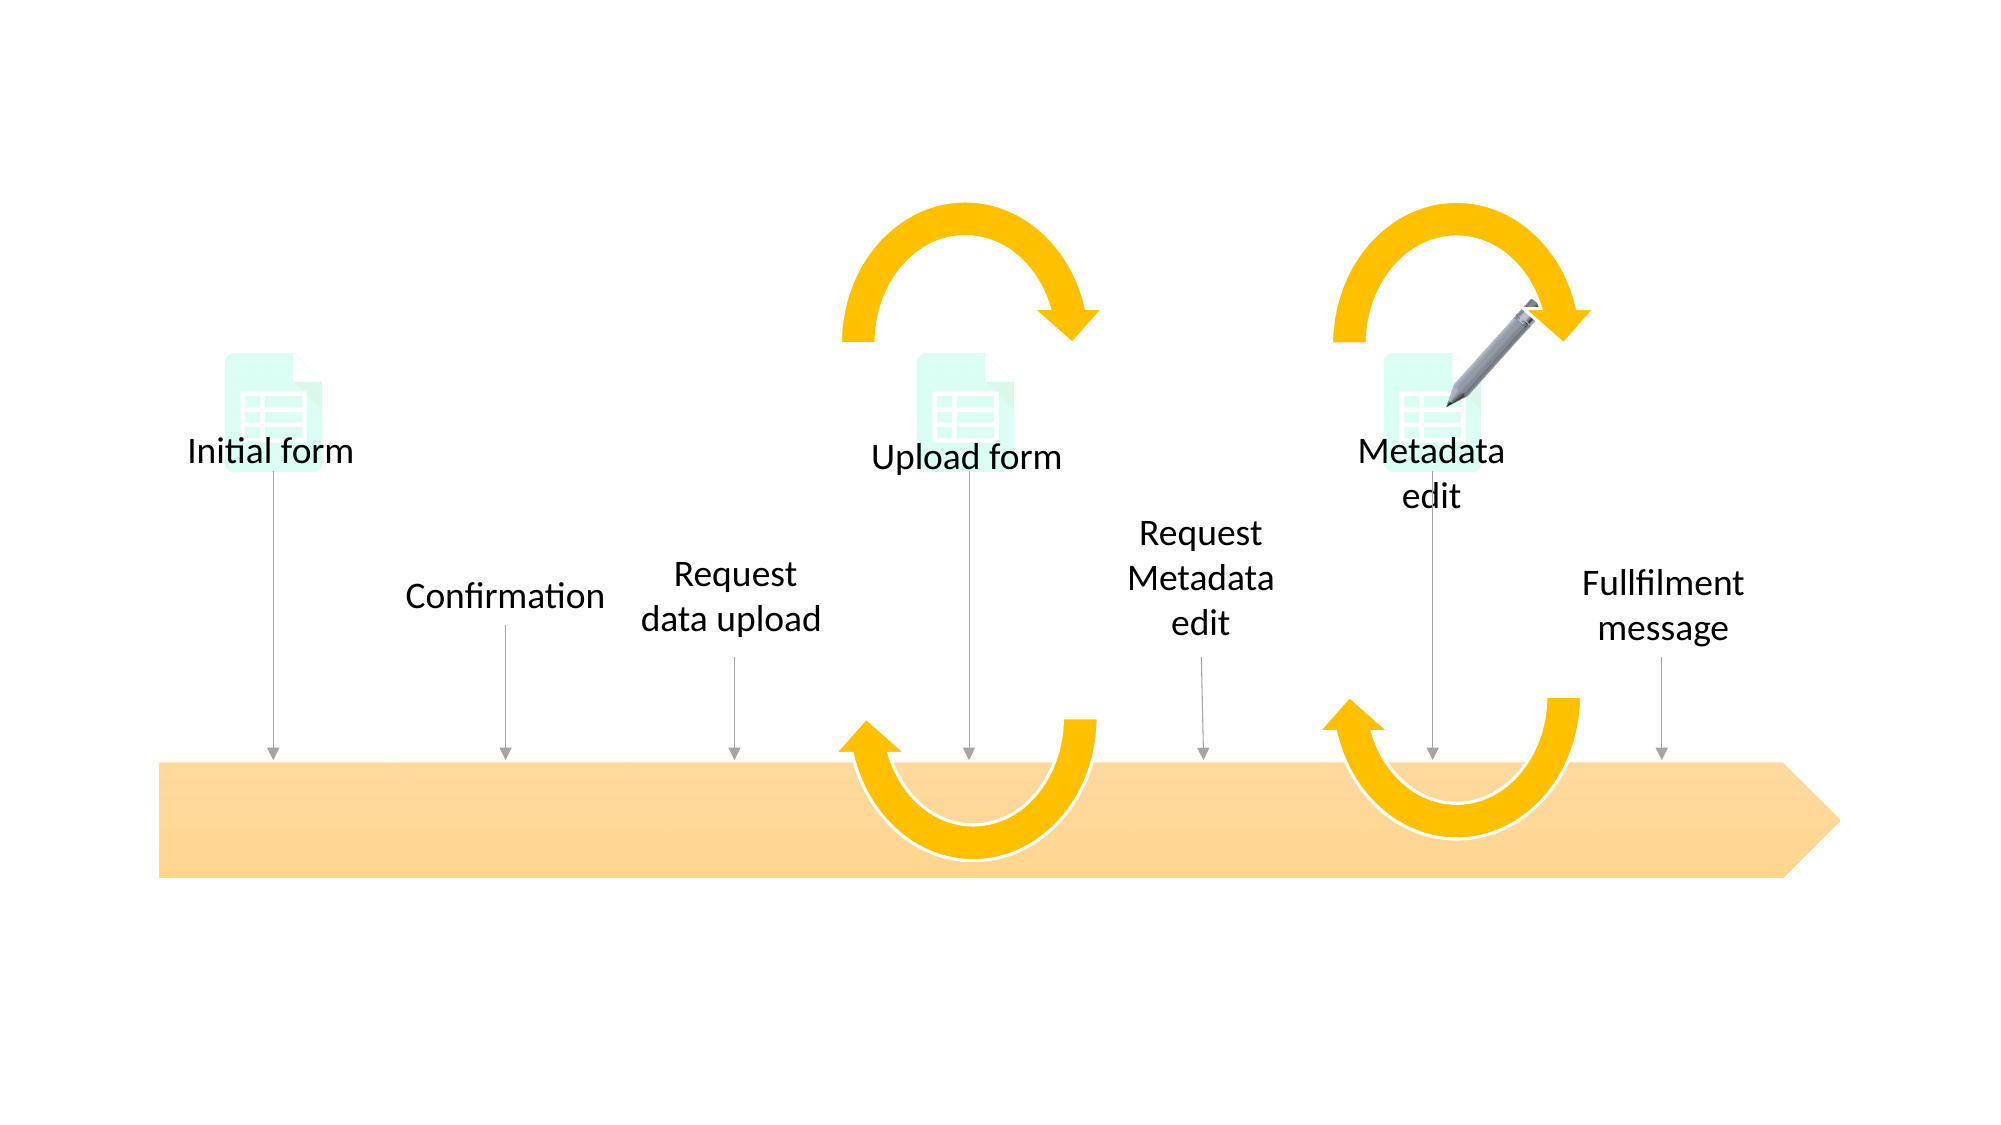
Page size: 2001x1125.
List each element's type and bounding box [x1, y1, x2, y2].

text_box [172, 183, 1782, 879]
text_box [158, 257, 1841, 1125]
